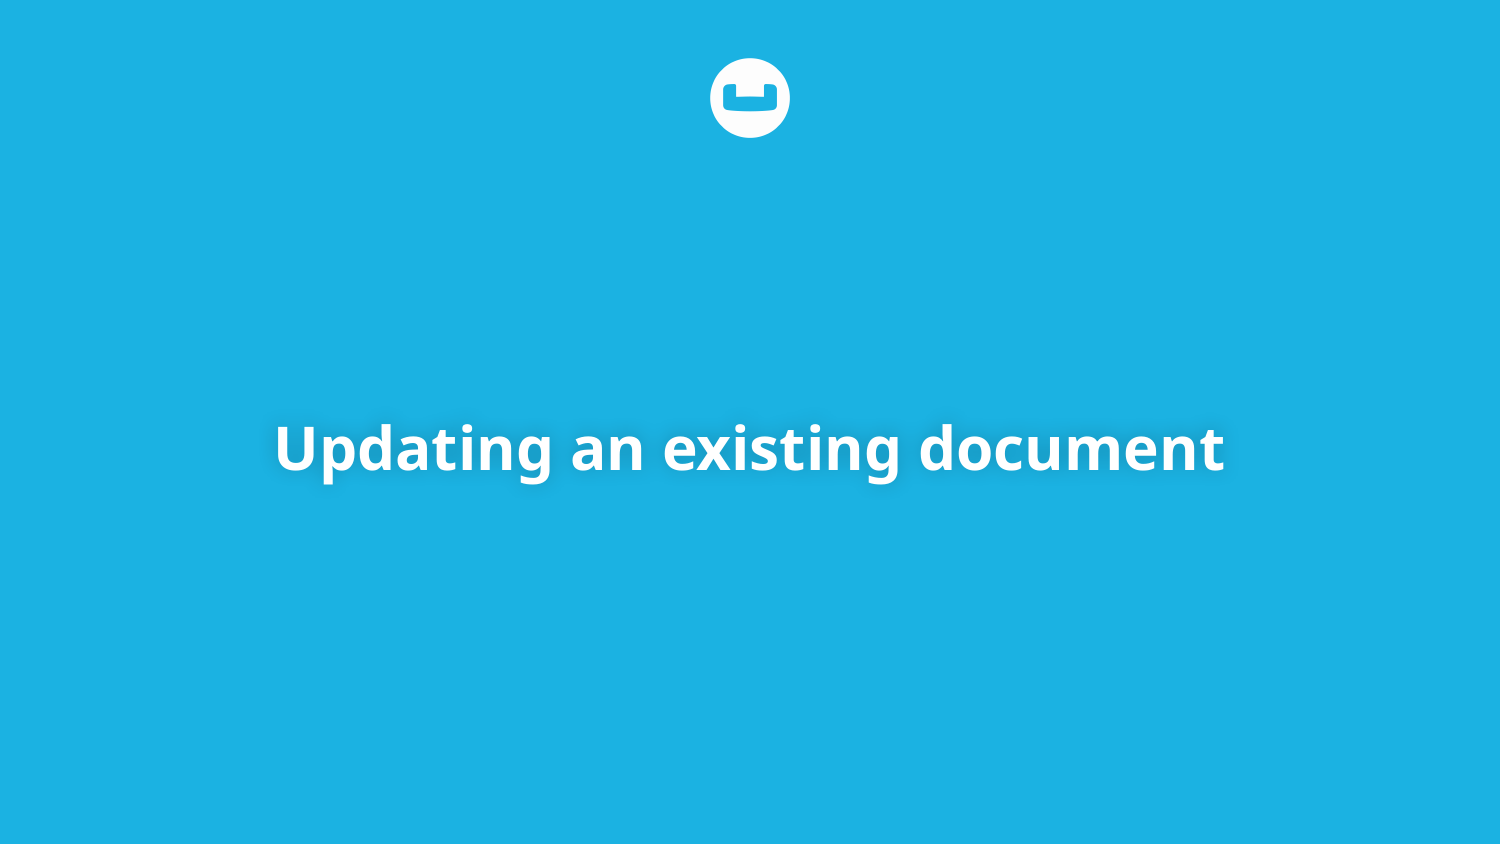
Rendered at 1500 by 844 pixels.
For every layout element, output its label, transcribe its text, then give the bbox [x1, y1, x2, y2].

title Updating an existing document [112, 308, 1388, 490]
picture [709, 57, 791, 139]
